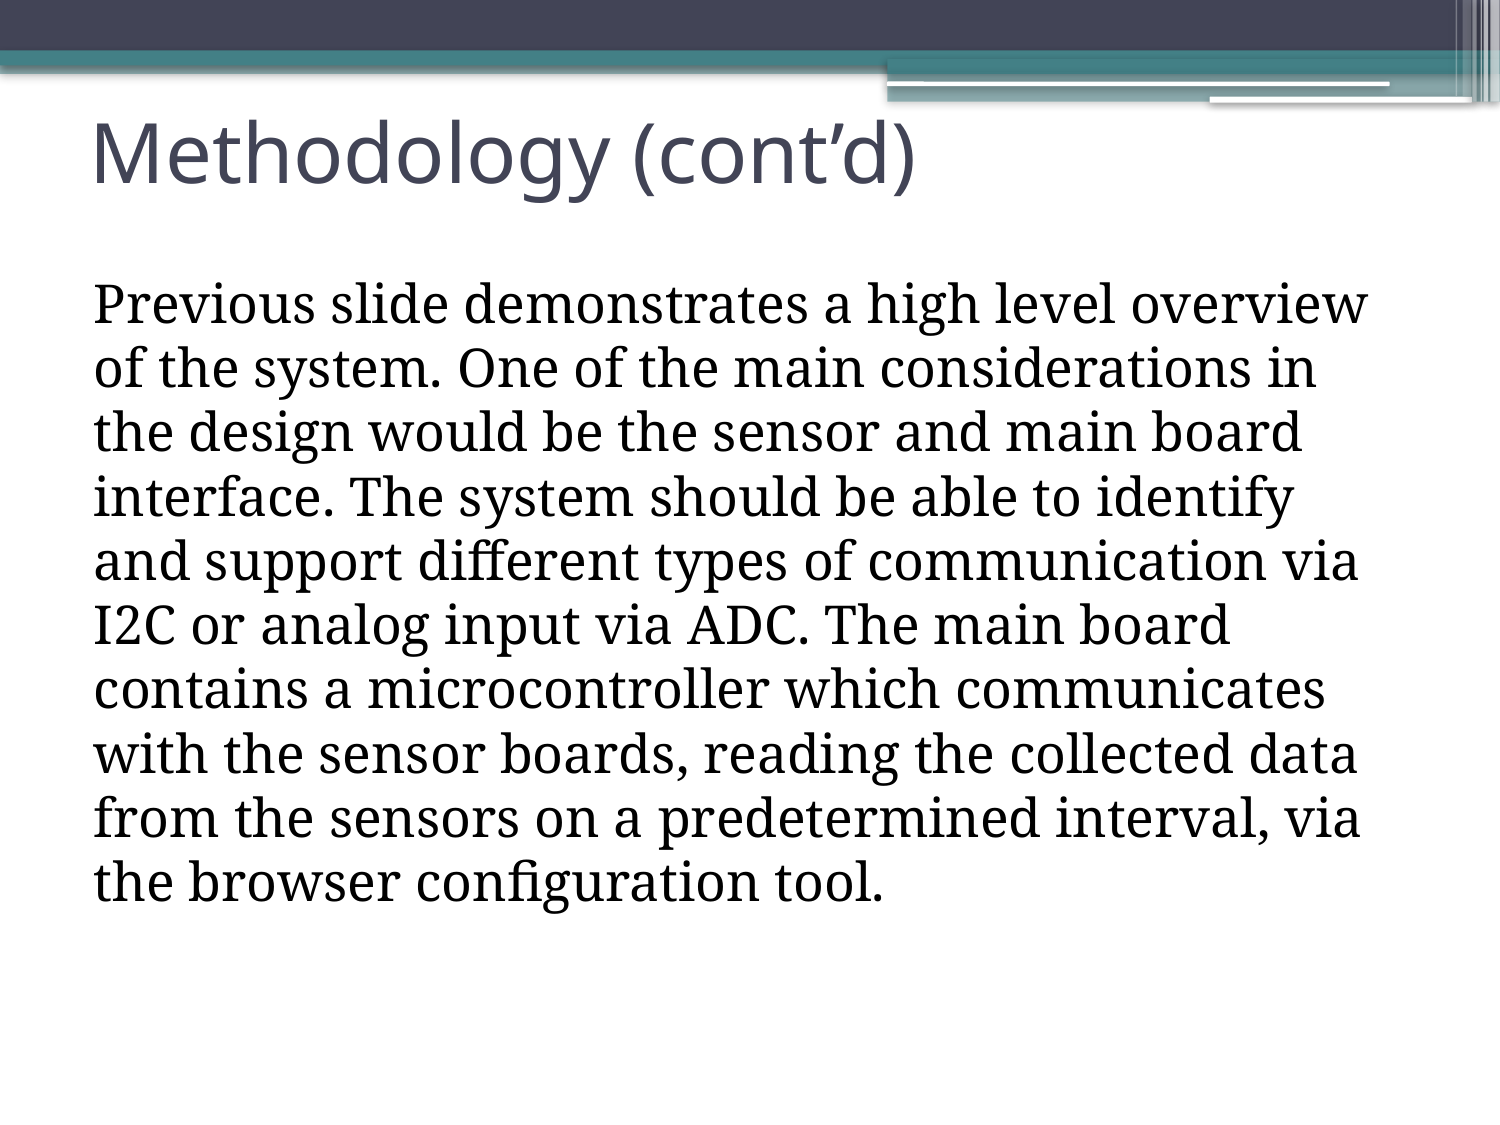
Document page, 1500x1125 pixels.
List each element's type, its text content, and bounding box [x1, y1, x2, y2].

title Methodology (cont’d) [75, 62, 1425, 238]
list Previous slide demonstrates a high level overview of the system. One of the main considerations in the design would be the sensor and main board interface. The system should be able to identify and support different types of communication via I2C or analog input via ADC. The main board contains a microcontroller which communicates with the sensor boards, reading the collected data from the sensors on a predetermined interval, via the browser configuration tool. [62, 262, 1413, 972]
